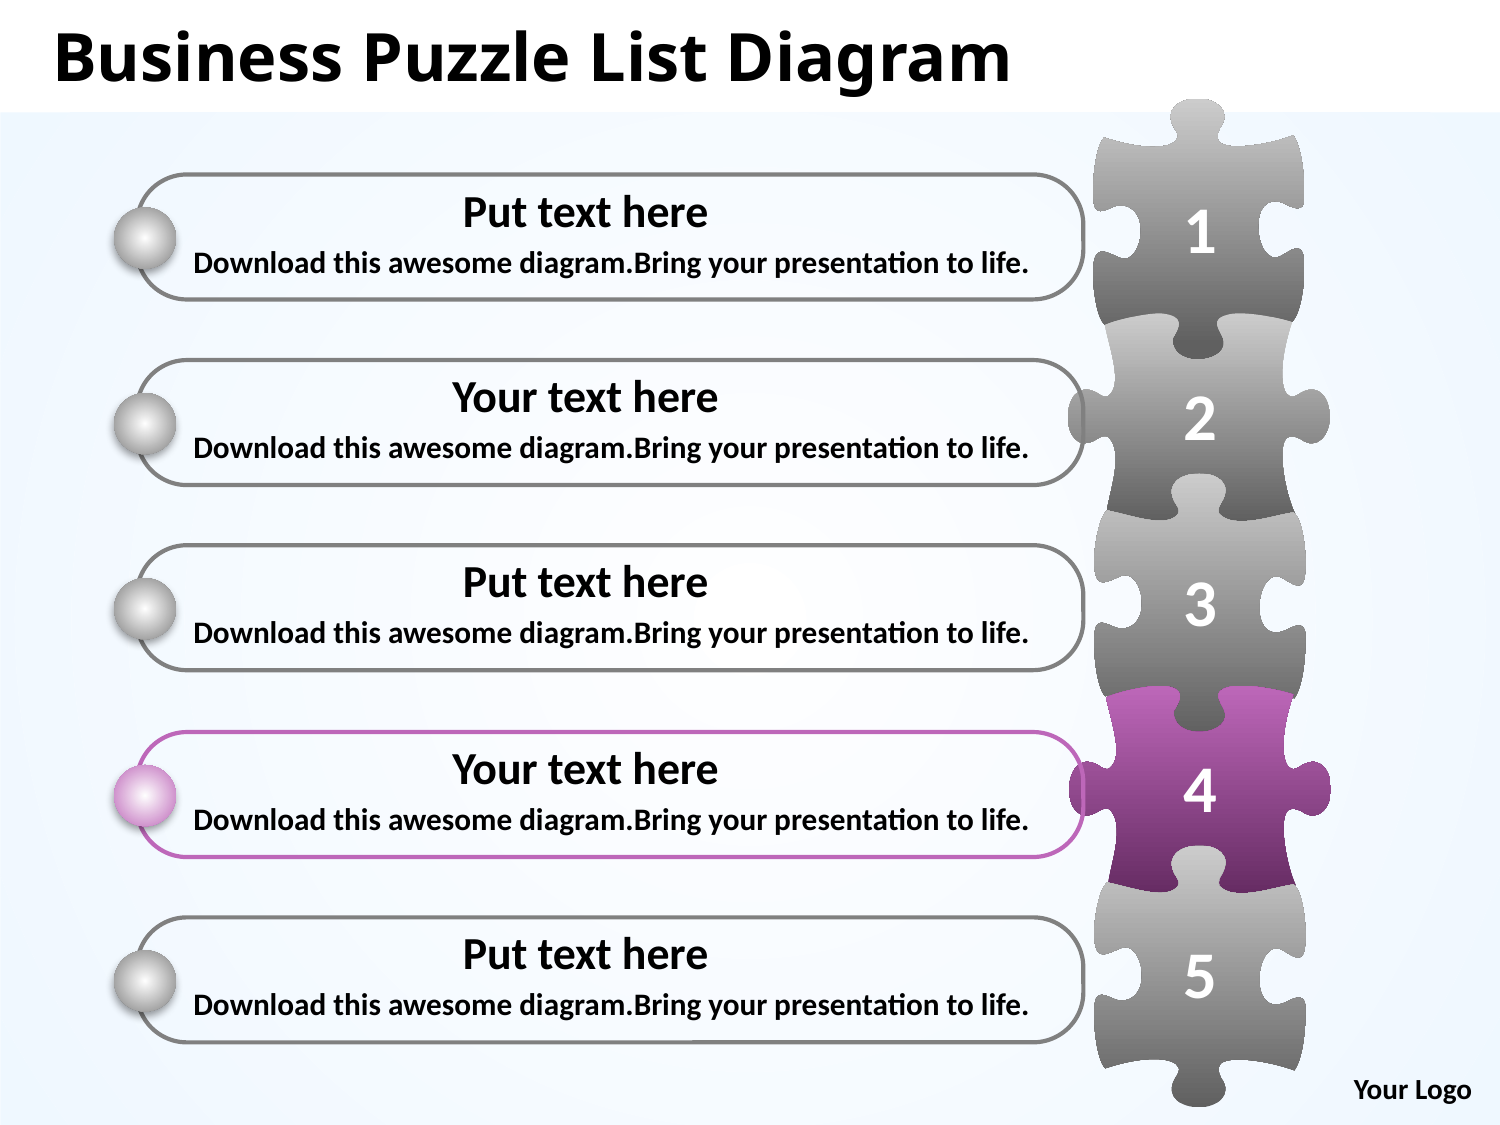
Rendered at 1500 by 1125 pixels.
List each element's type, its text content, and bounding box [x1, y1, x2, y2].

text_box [113, 173, 1084, 300]
text_box Business Puzzle List Diagram [37, 6, 1500, 102]
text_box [113, 731, 1084, 858]
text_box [113, 544, 1084, 671]
text_box Your Logo [1335, 1062, 1487, 1113]
text_box [0, 110, 1500, 1125]
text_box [113, 916, 1084, 1043]
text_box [113, 359, 1084, 486]
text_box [1067, 98, 1332, 1108]
